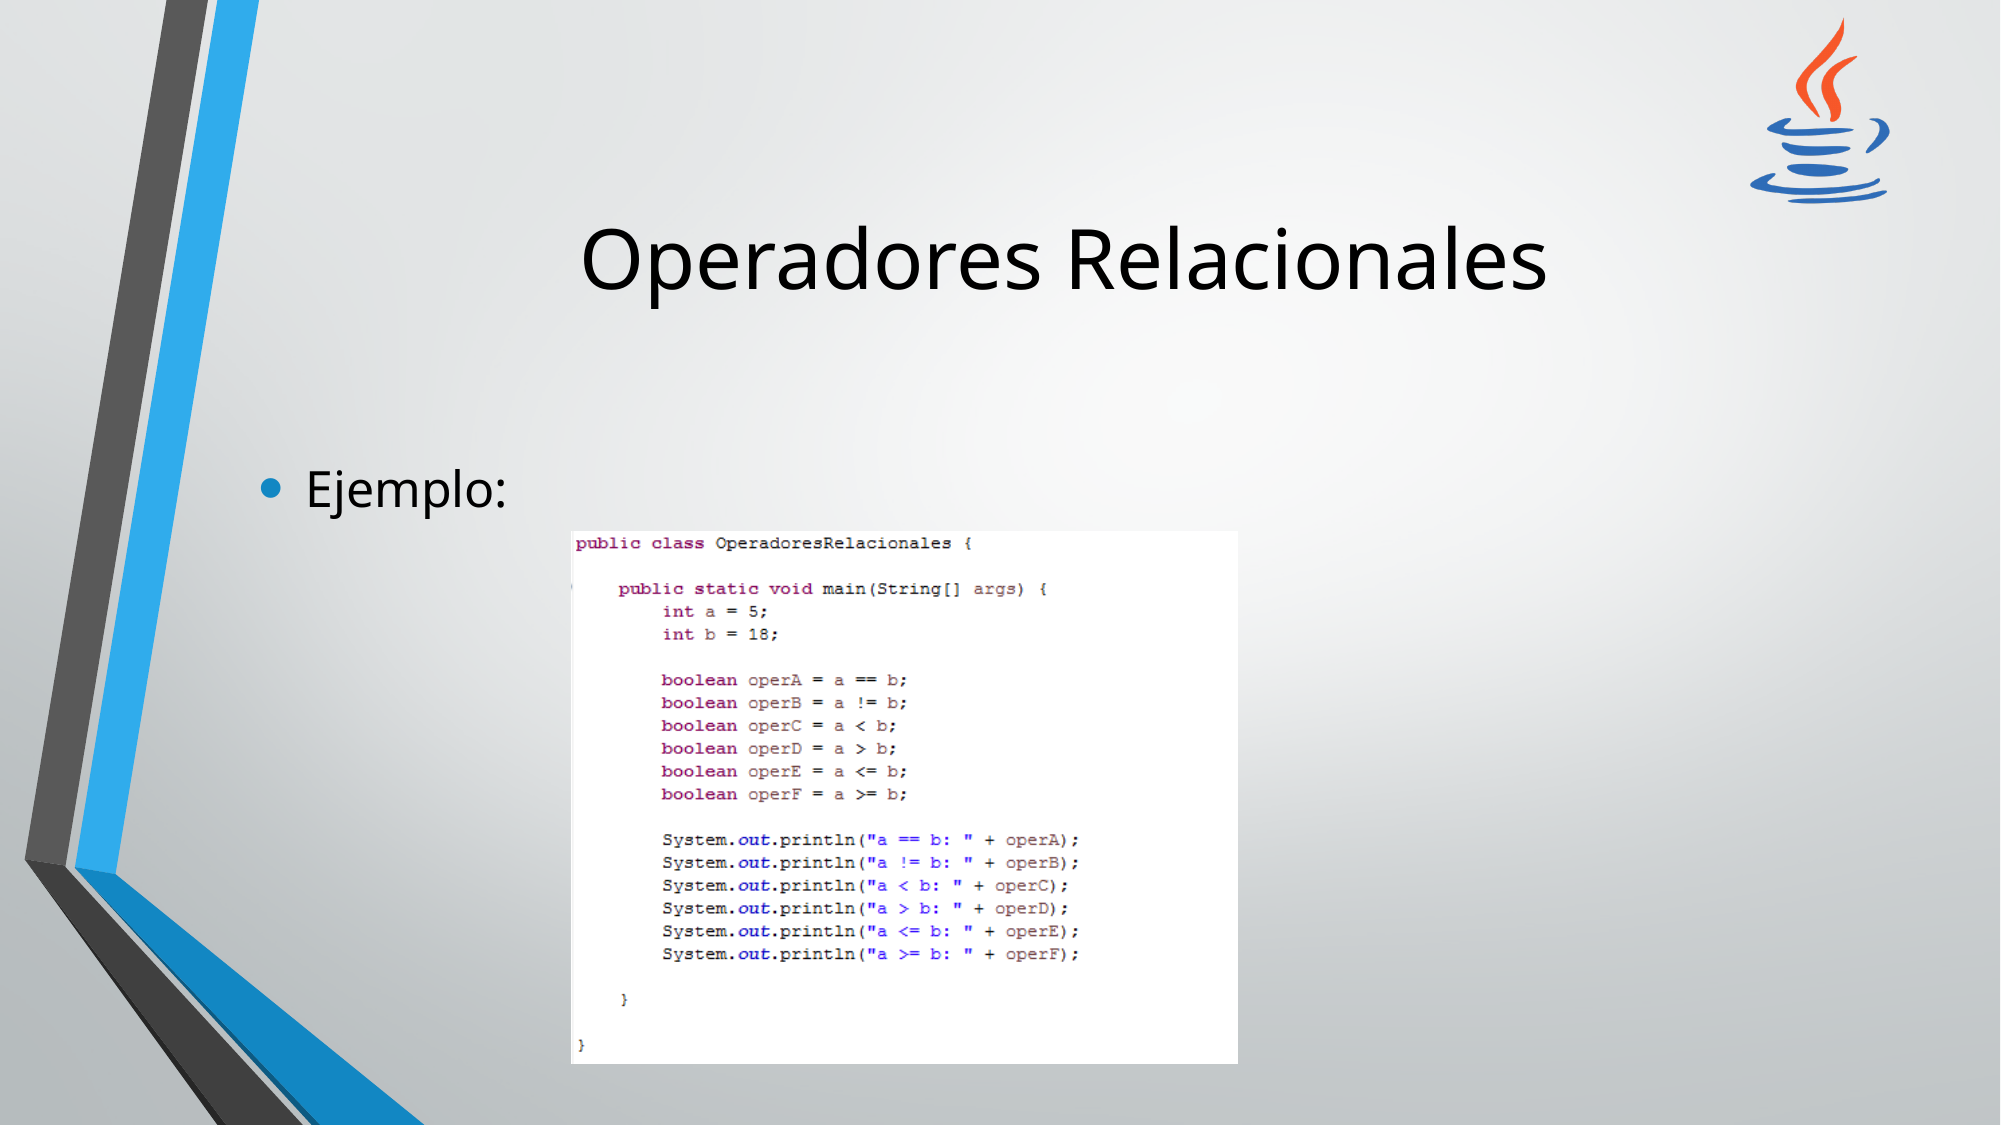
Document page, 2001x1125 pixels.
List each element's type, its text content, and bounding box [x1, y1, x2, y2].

title Operadores Relacionales [243, 112, 1887, 400]
picture [570, 531, 1238, 1065]
list Ejemplo: [243, 437, 1887, 950]
picture [1719, 8, 1928, 217]
